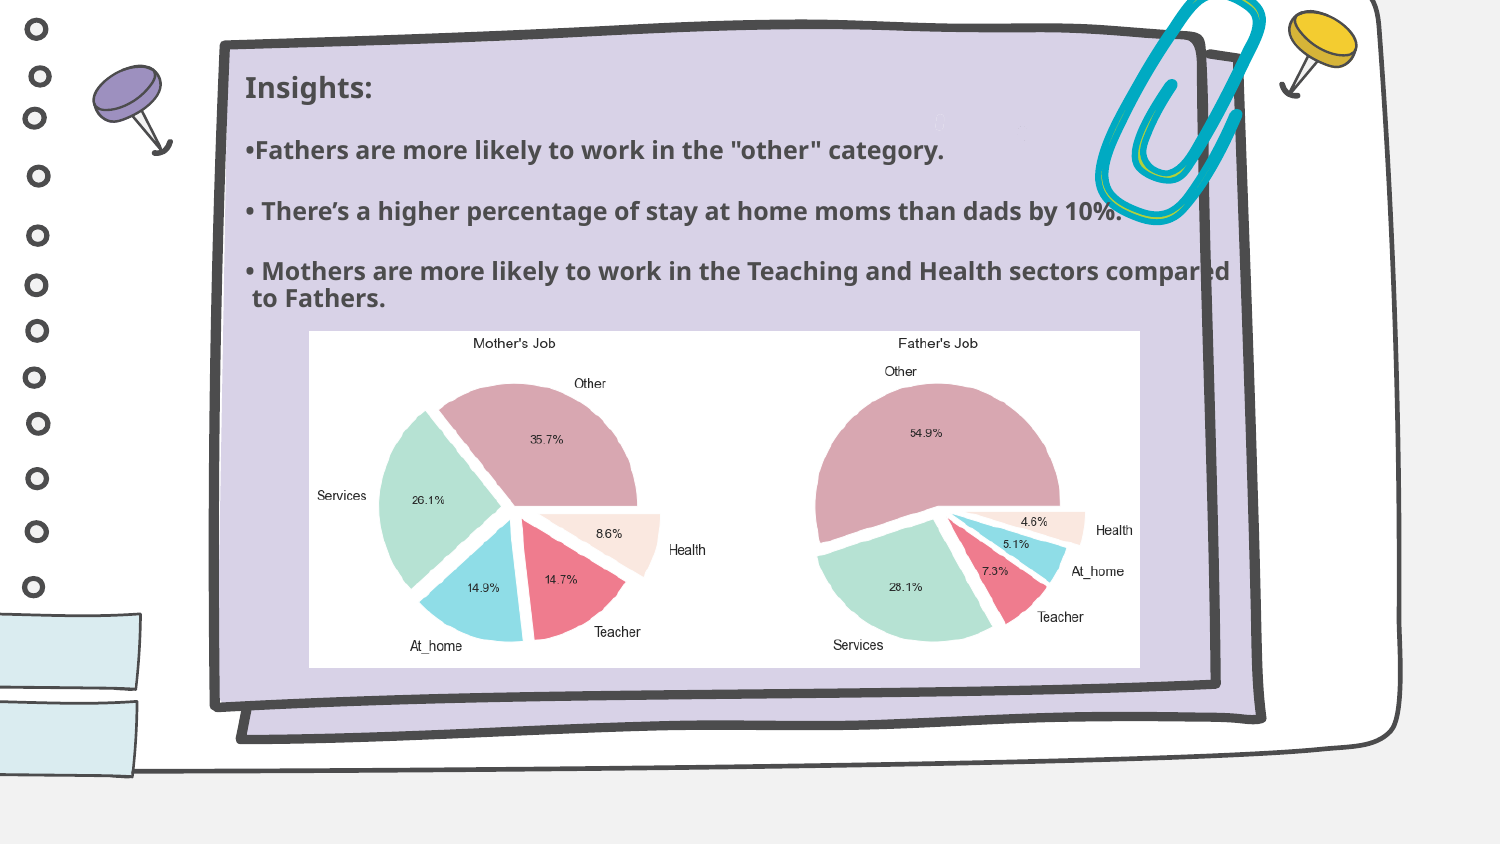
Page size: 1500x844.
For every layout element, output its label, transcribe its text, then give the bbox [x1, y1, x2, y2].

picture [309, 331, 1140, 668]
text_box [235, 321, 1267, 745]
text_box [248, 321, 1255, 734]
text_box [230, 30, 1159, 66]
text_box [1142, 0, 1209, 66]
text_box [1227, 0, 1266, 66]
text_box Insights: •Fathers are more likely to work in the "other" category. • There’s a higher percentage of stay at home moms than dads by 10%. • Mothers are more likely to work in the Teaching and Health sectors compared to Fathers. [230, 66, 1283, 321]
text_box [219, 70, 1210, 702]
text_box [1207, 59, 1233, 66]
text_box [1204, 49, 1240, 66]
text_box [208, 19, 1221, 713]
text_box [1158, 40, 1196, 66]
